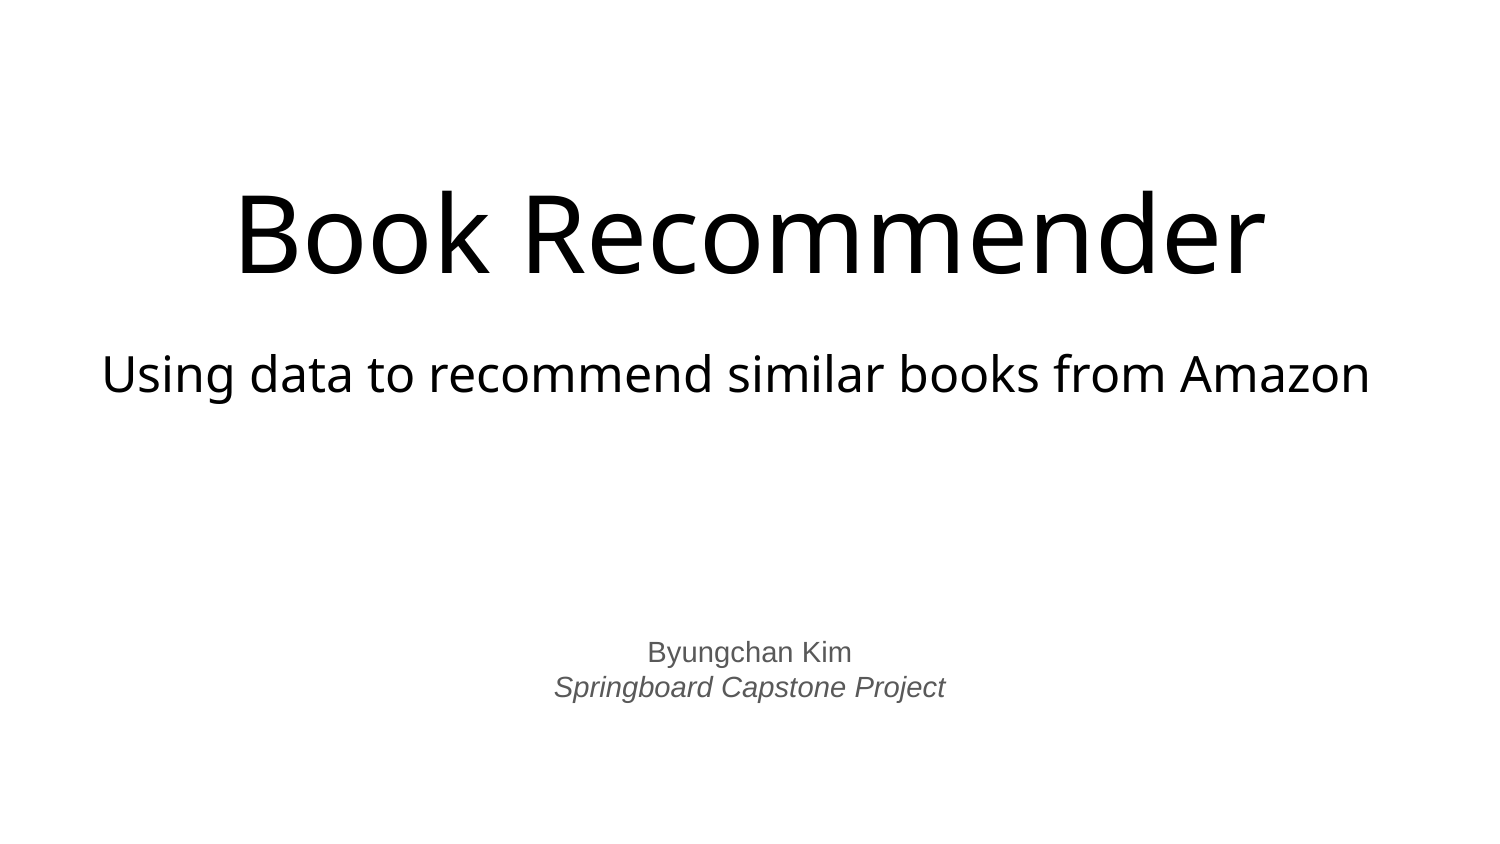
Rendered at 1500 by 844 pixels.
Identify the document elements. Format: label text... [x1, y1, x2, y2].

subtitle Byungchan Kim Springboard Capstone Project [51, 618, 1449, 749]
subtitle Using data to recommend similar books from Amazon [86, 327, 1485, 458]
title Book Recommender [51, 122, 1449, 310]
